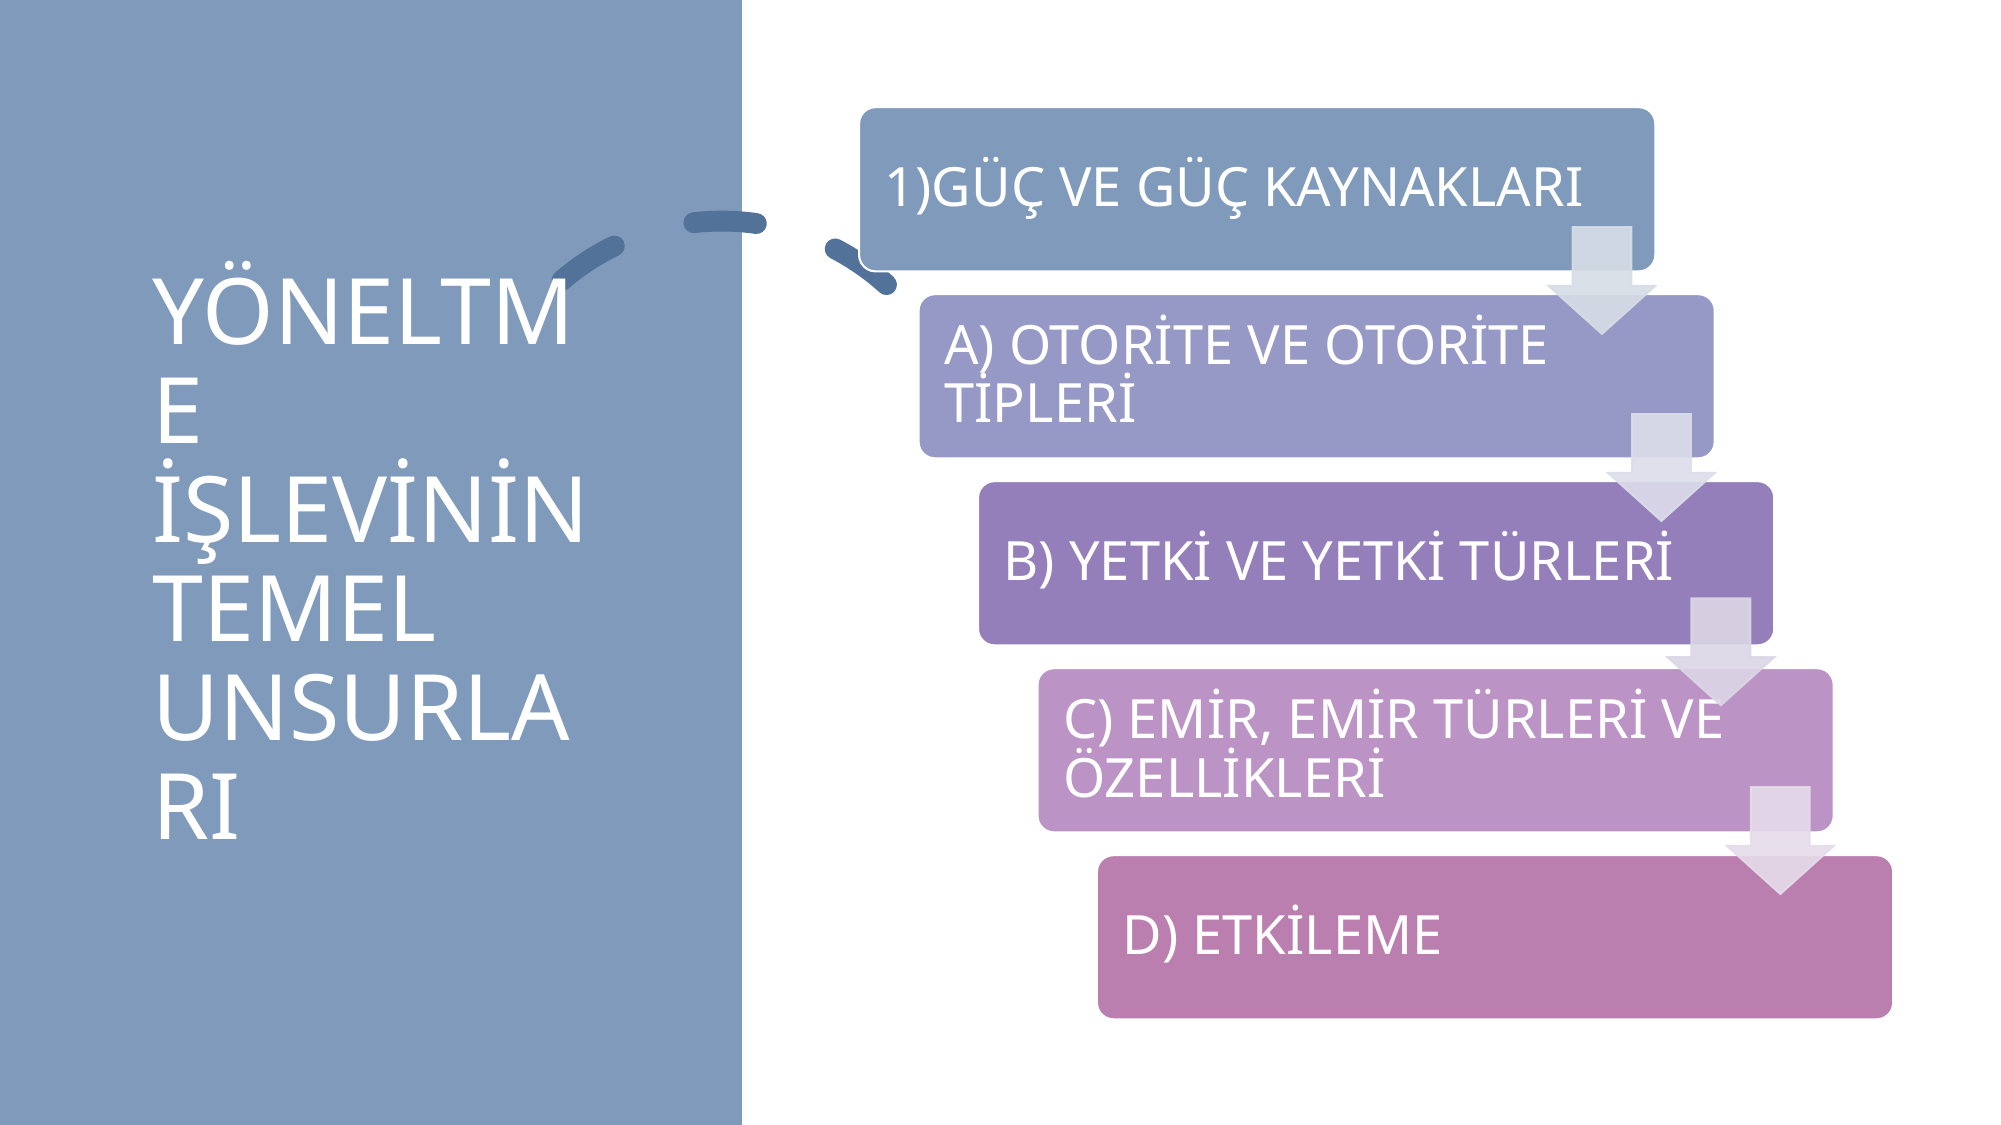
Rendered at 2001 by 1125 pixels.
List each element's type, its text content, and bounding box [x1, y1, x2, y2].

text_box [0, 0, 743, 1125]
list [858, 107, 1894, 1020]
text_box [743, 0, 2000, 1125]
title YÖNELTME İŞLEVİNİN TEMEL UNSURLARI [137, 105, 622, 1020]
text_box [622, 220, 858, 467]
